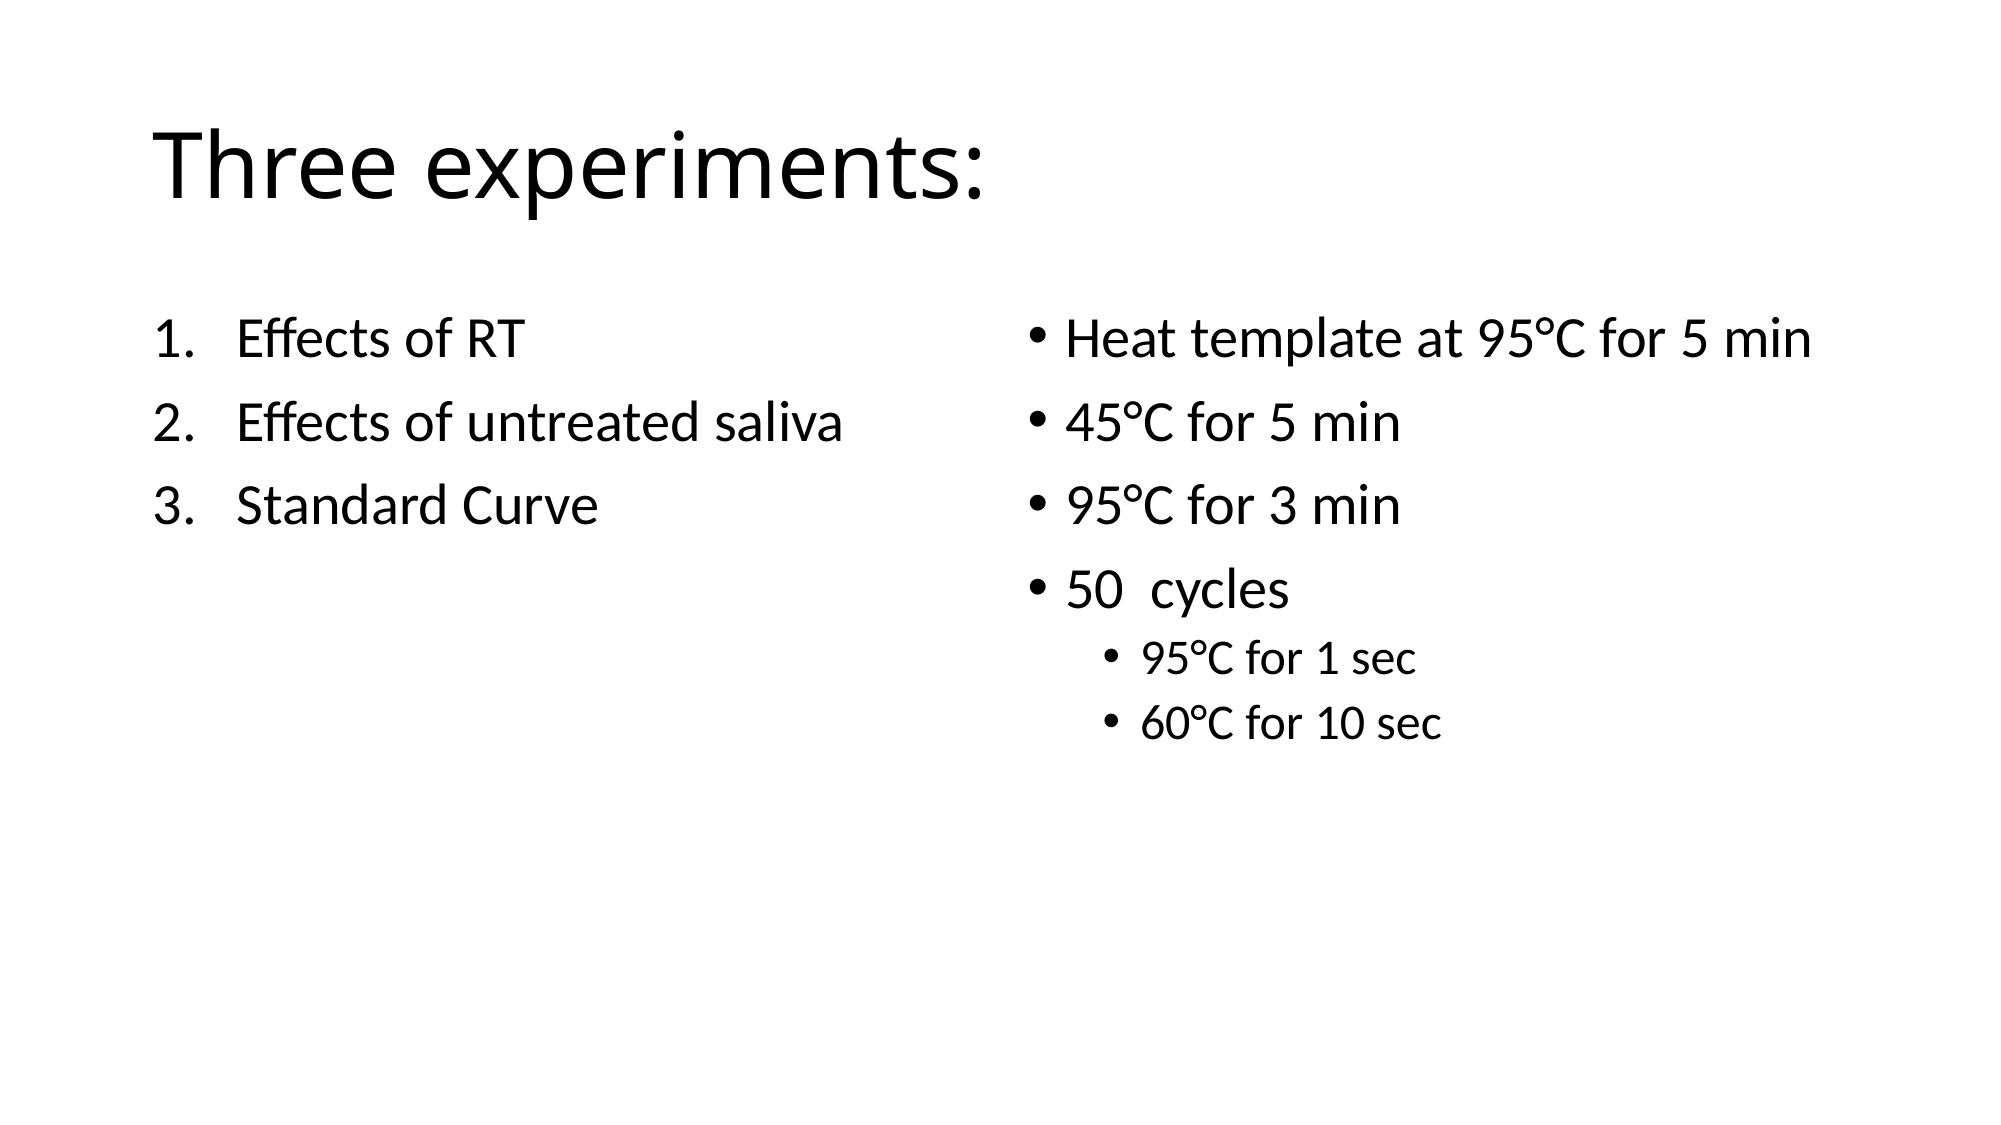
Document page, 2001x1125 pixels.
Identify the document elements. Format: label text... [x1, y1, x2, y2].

title Three experiments: [137, 59, 1863, 278]
list Effects of RT Effects of untreated saliva Standard Curve [137, 299, 988, 1014]
list Heat template at 95°C for 5 min 45°C for 5 min 95°C for 3 min 50 cycles 95°C for 1 sec 60°C for 10 sec [1012, 299, 1863, 1014]
